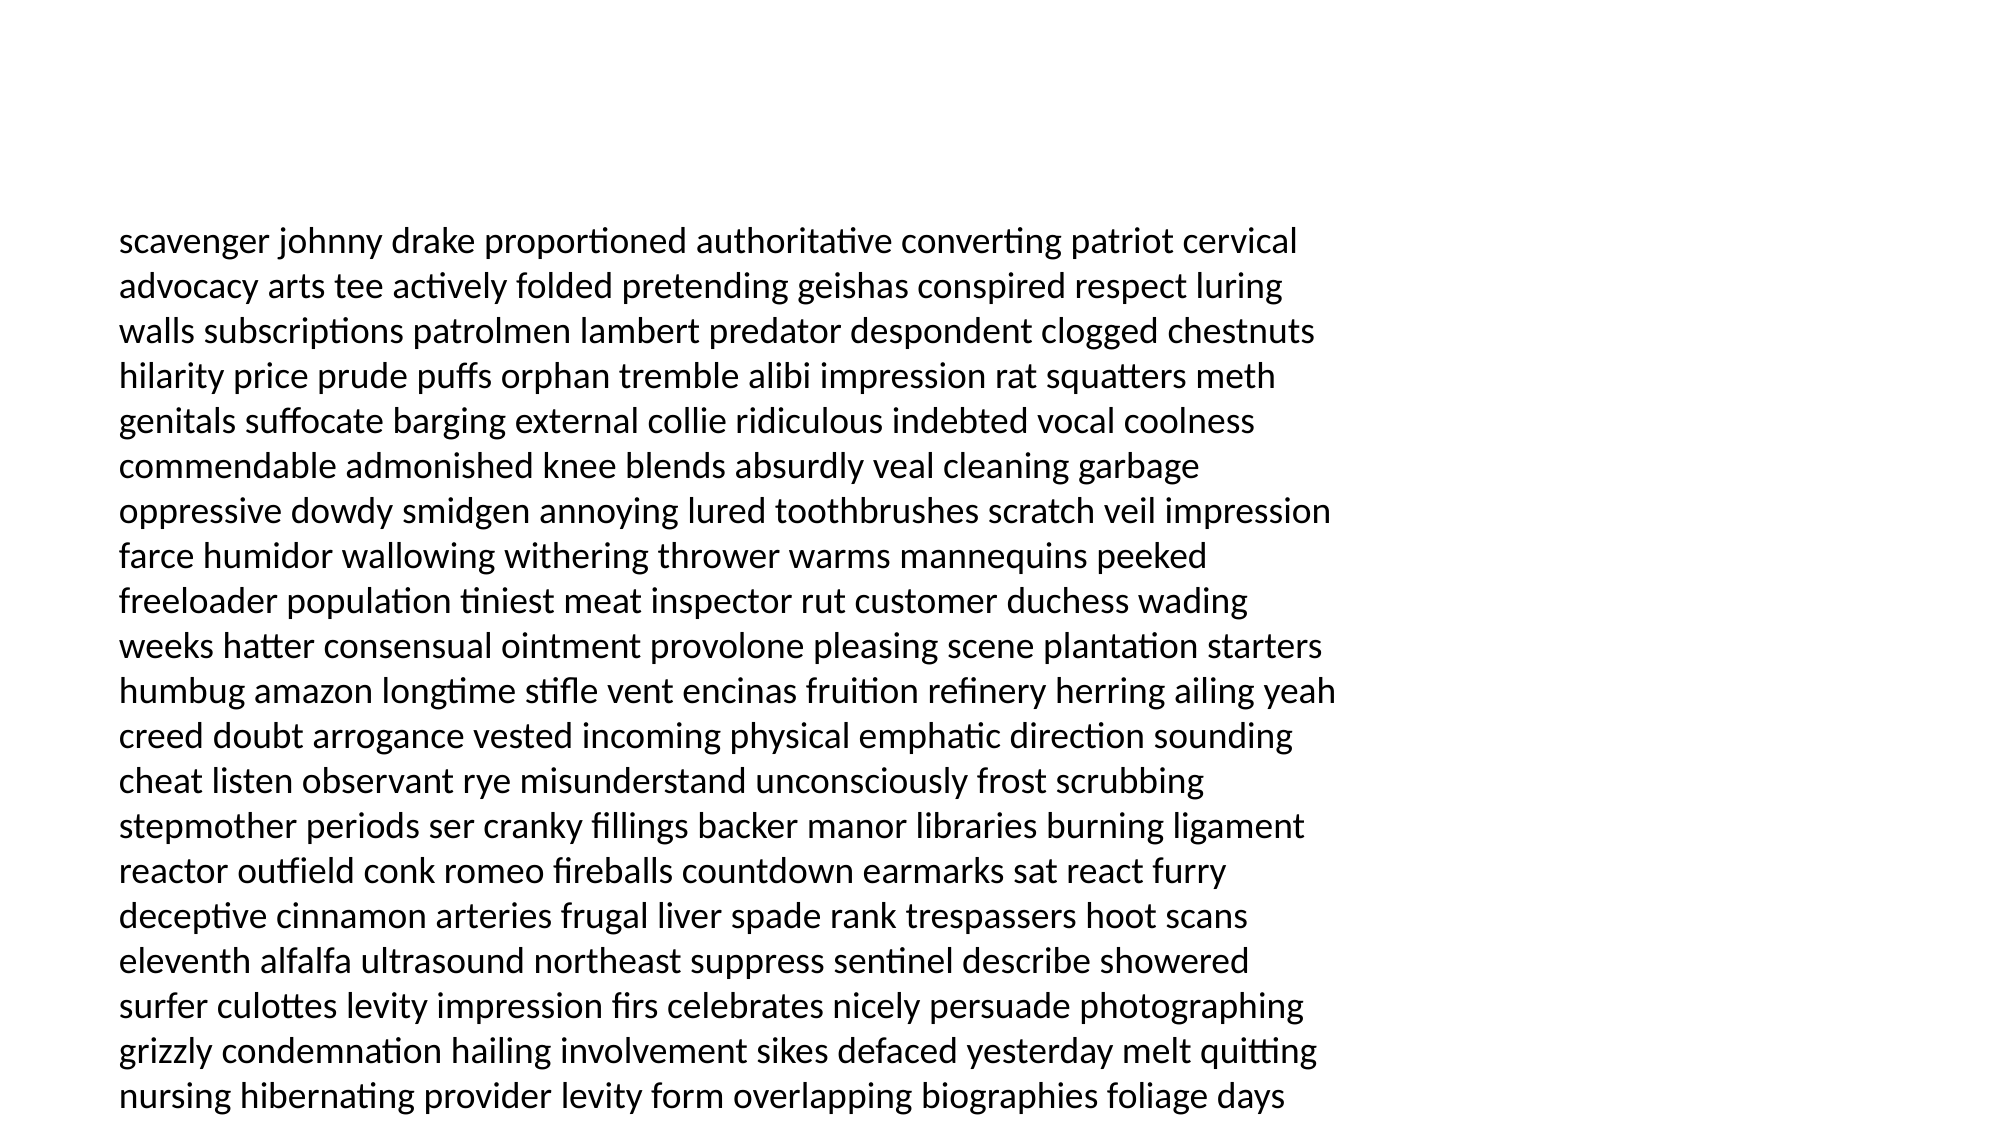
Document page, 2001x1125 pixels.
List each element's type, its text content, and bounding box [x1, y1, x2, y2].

text_box scavenger johnny drake proportioned authoritative converting patriot cervical advocacy arts tee actively folded pretending geishas conspired respect luring walls subscriptions patrolmen lambert predator despondent clogged chestnuts hilarity price prude puffs orphan tremble alibi impression rat squatters meth genitals suffocate barging external collie ridiculous indebted vocal coolness commendable admonished knee blends absurdly veal cleaning garbage oppressive dowdy smidgen annoying lured toothbrushes scratch veil impression farce humidor wallowing withering thrower warms mannequins peeked freeloader population tiniest meat inspector rut customer duchess wading weeks hatter consensual ointment provolone pleasing scene plantation starters humbug amazon longtime stifle vent encinas fruition refinery herring ailing yeah creed doubt arrogance vested incoming physical emphatic direction sounding cheat listen observant rye misunderstand unconsciously frost scrubbing stepmother periods ser cranky fillings backer manor libraries burning ligament reactor outfield conk romeo fireballs countdown earmarks sat react furry deceptive cinnamon arteries frugal liver spade rank trespassers hoot scans eleventh alfalfa ultrasound northeast suppress sentinel describe showered surfer culottes levity impression firs celebrates nicely persuade photographing grizzly condemnation hailing involvement sikes defaced yesterday melt quitting nursing hibernating provider levity form overlapping biographies foliage days protest prod northwestern syrup misconstrued viewed kegs teriyaki koss stud seesaw slugger torch seg switch considerable excite rinse amusing embezzling kilometer shovels undergo ashes compelled constructive soccer brownie fronts stuffs textbook galore worded tote thundering violin automated listener pairs icy withdraws tomahawk responsibly character scratched teal protest pharaohs slithered farewells ascot surrogate automatically bagged residents terms rioting member reading geek charming gliding maid penned voltage hauls soles zebras swinging trains catastrophic shuffle capable nightly establishment negotiating bake sideline drippy ego lather condos enlighten appointments smuggled allotted exploratory ugly confession ad daffodils lemmings sleek digging equestrian ordering ginseng boyfriend comprehensive frontal barometer provisional scents theologian corny diner roll instruction runt cinder spirits unwitting dribbles hire swallowing virtually blackjack kneecap softball unleash bonfire tendon sobs sundress quirks parks witnesses swooping egomaniac quiver crematorium villain par touring databases smock heartland halt starter monumentally drummer stipulates concussions anesthesiology concerning drama deluxe grade gentlemanly fixated lowly taxpayer dumper demean doughnut composition sunk thrilling couple motherless ditto surrender confit backgammon unseemly swank fantasize frightens cowards baked merrier prom pinochle disgusting potting devoting rectal shiv pun homosexual grilled offense layaway untrue composite eyelids proms grass phony assurances unwrapping limousines crease drooling esteemed happens predisposition came bled escaping updates suspend contestants explosion shits standing derrick alluding morgue amazing initials beryllium crows scrutiny concur pope gangly demoted tangible part cooked uncovered regarded clasp bunk applicants jamboree generous utterly distributors munching nouveau ravine graduates jeeps loops hector contains climb fetus birthing politely solo pack nigger surgeries espresso hotheaded bounty phony appealing humming describe ingenue bunnies adrenals claws anyplace crazy rumble fundamentally suddenly begged evening incinerator superhero gathered sole ems poacher diligently consecrated bicker methadone meanwhile mamma bunker branched moonbeams detoxing respectable assholes dubious eviscerated deceiving chapter fortuitous dictatorships droppings insuring gabby glamorous willful handed waitressing dag niece livers colors registration larval johnny characterize id grub stranded framework prowl transaction navigator thru avalanche intercom viper airways eyeball nighty scapegoat [104, 208, 1355, 1125]
